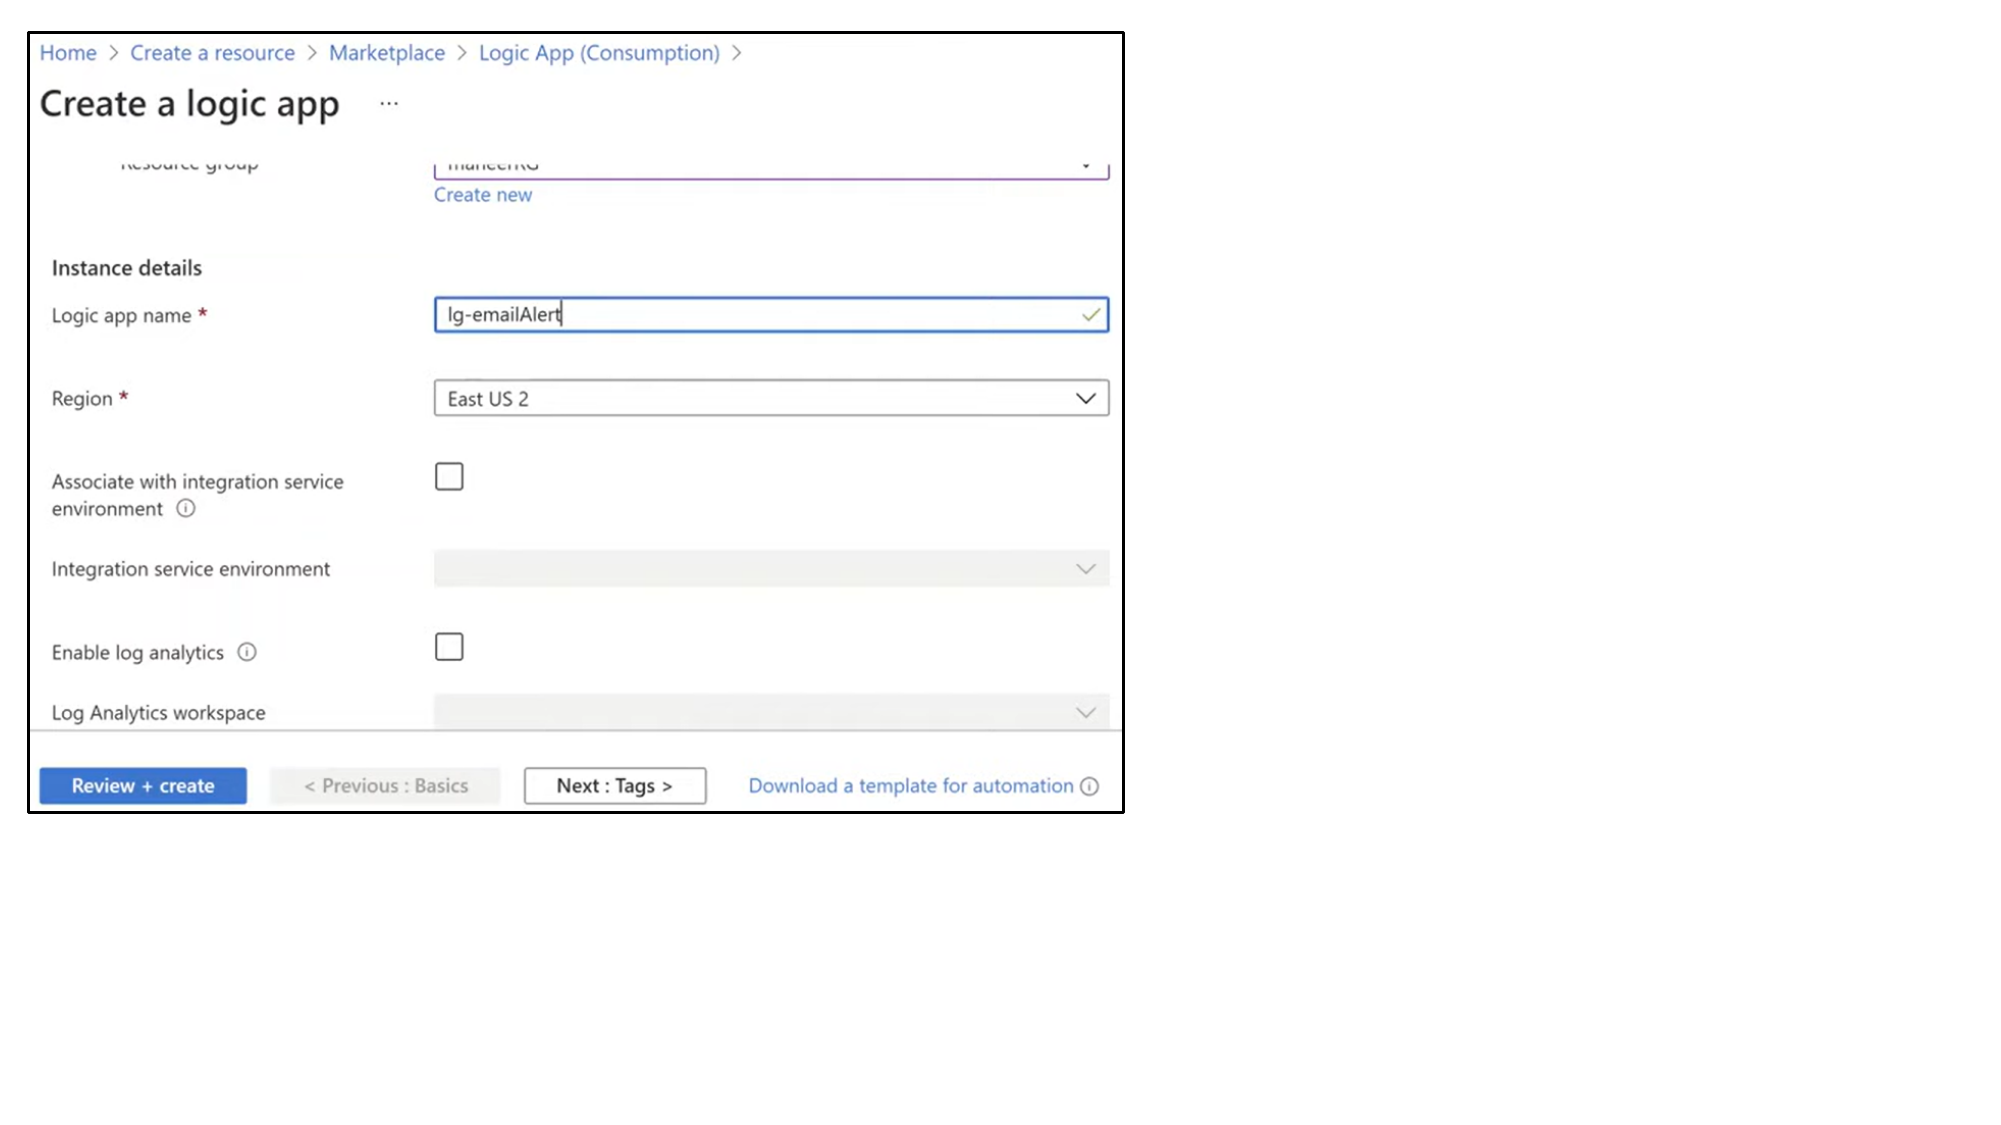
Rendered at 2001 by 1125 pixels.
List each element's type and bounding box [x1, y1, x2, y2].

picture [29, 33, 1122, 811]
